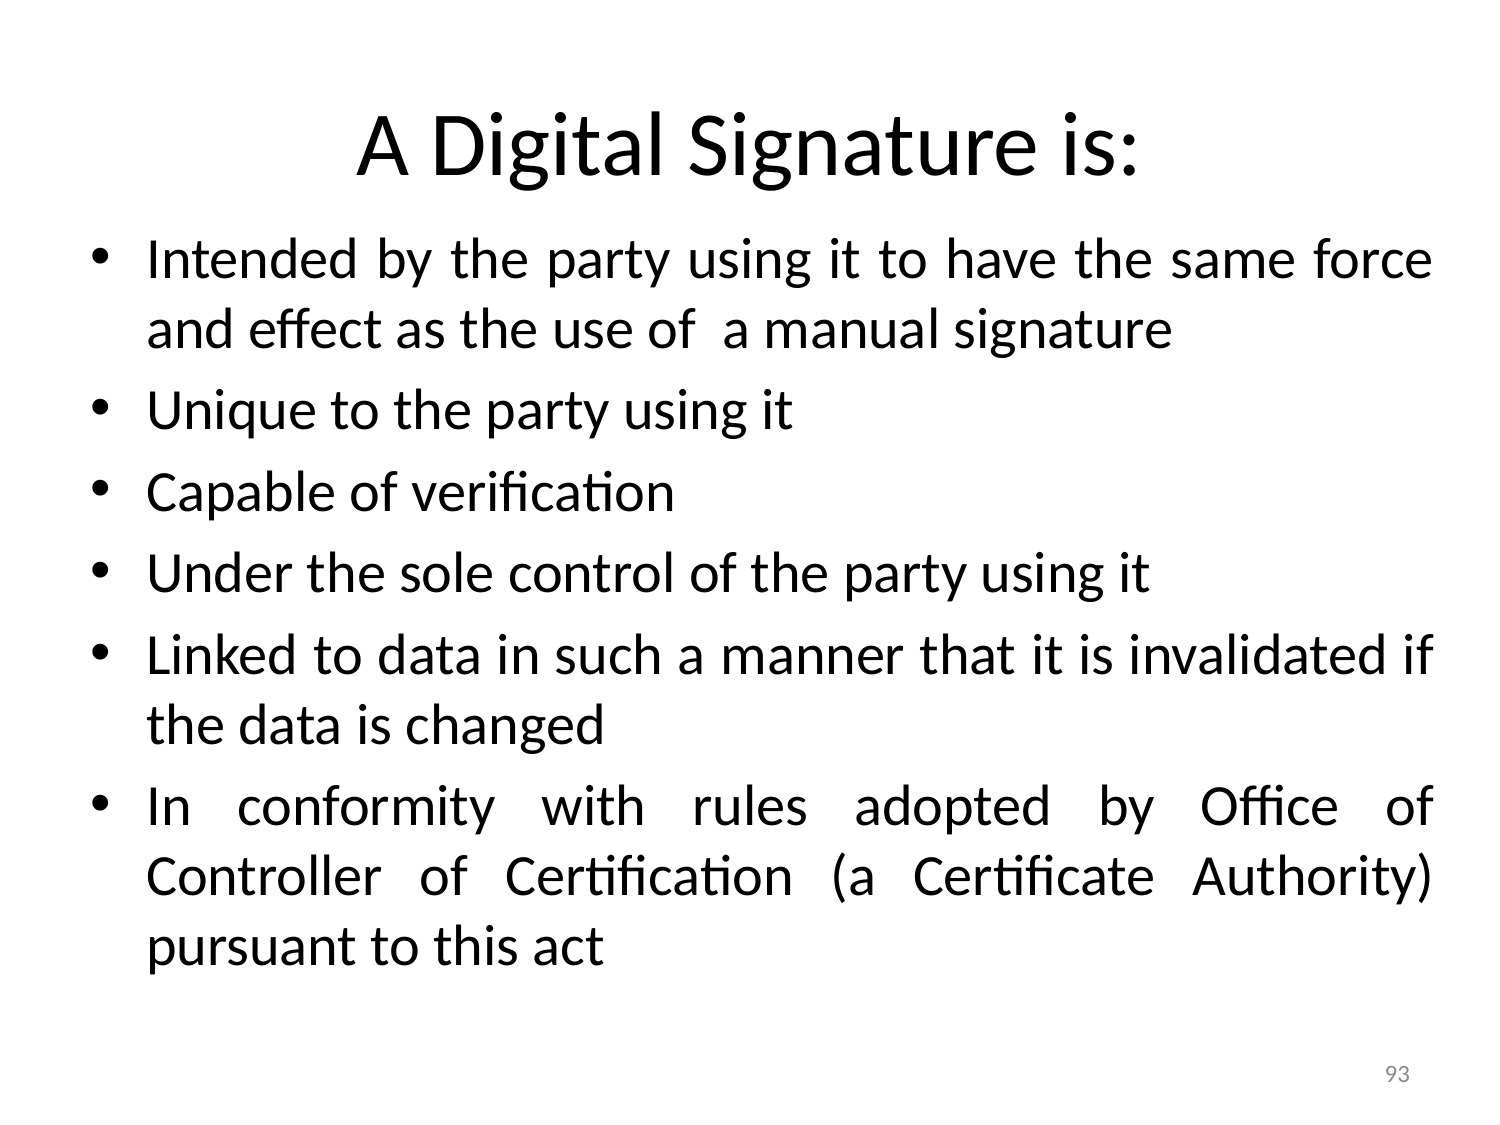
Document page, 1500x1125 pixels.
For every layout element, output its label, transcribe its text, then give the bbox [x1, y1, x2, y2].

list Intended by the party using it to have the same force and effect as the use of a manual signature Unique to the party using it Capable of verification Under the sole control of the party using it Linked to data in such a manner that it is invalidated if the data is changed In conformity with rules adopted by Office of Controller of Certification (a Certificate Authority) pursuant to this act [75, 212, 1450, 1005]
slide_number 93 [1074, 1042, 1425, 1103]
title A Digital Signature is: [75, 45, 1425, 212]
